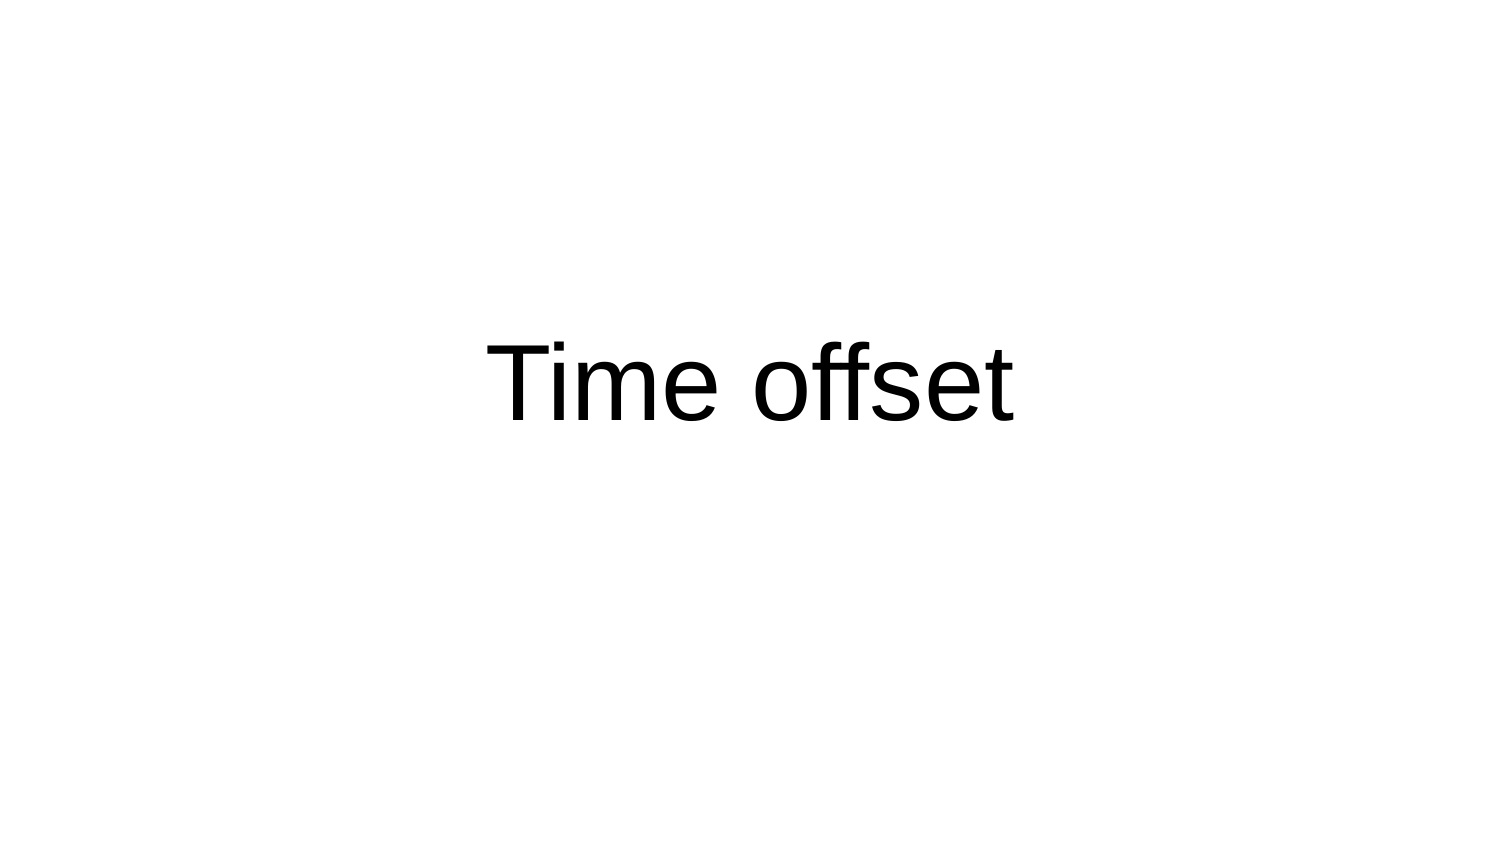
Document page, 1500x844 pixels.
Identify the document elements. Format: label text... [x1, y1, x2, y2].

title Time offset [51, 122, 1449, 459]
